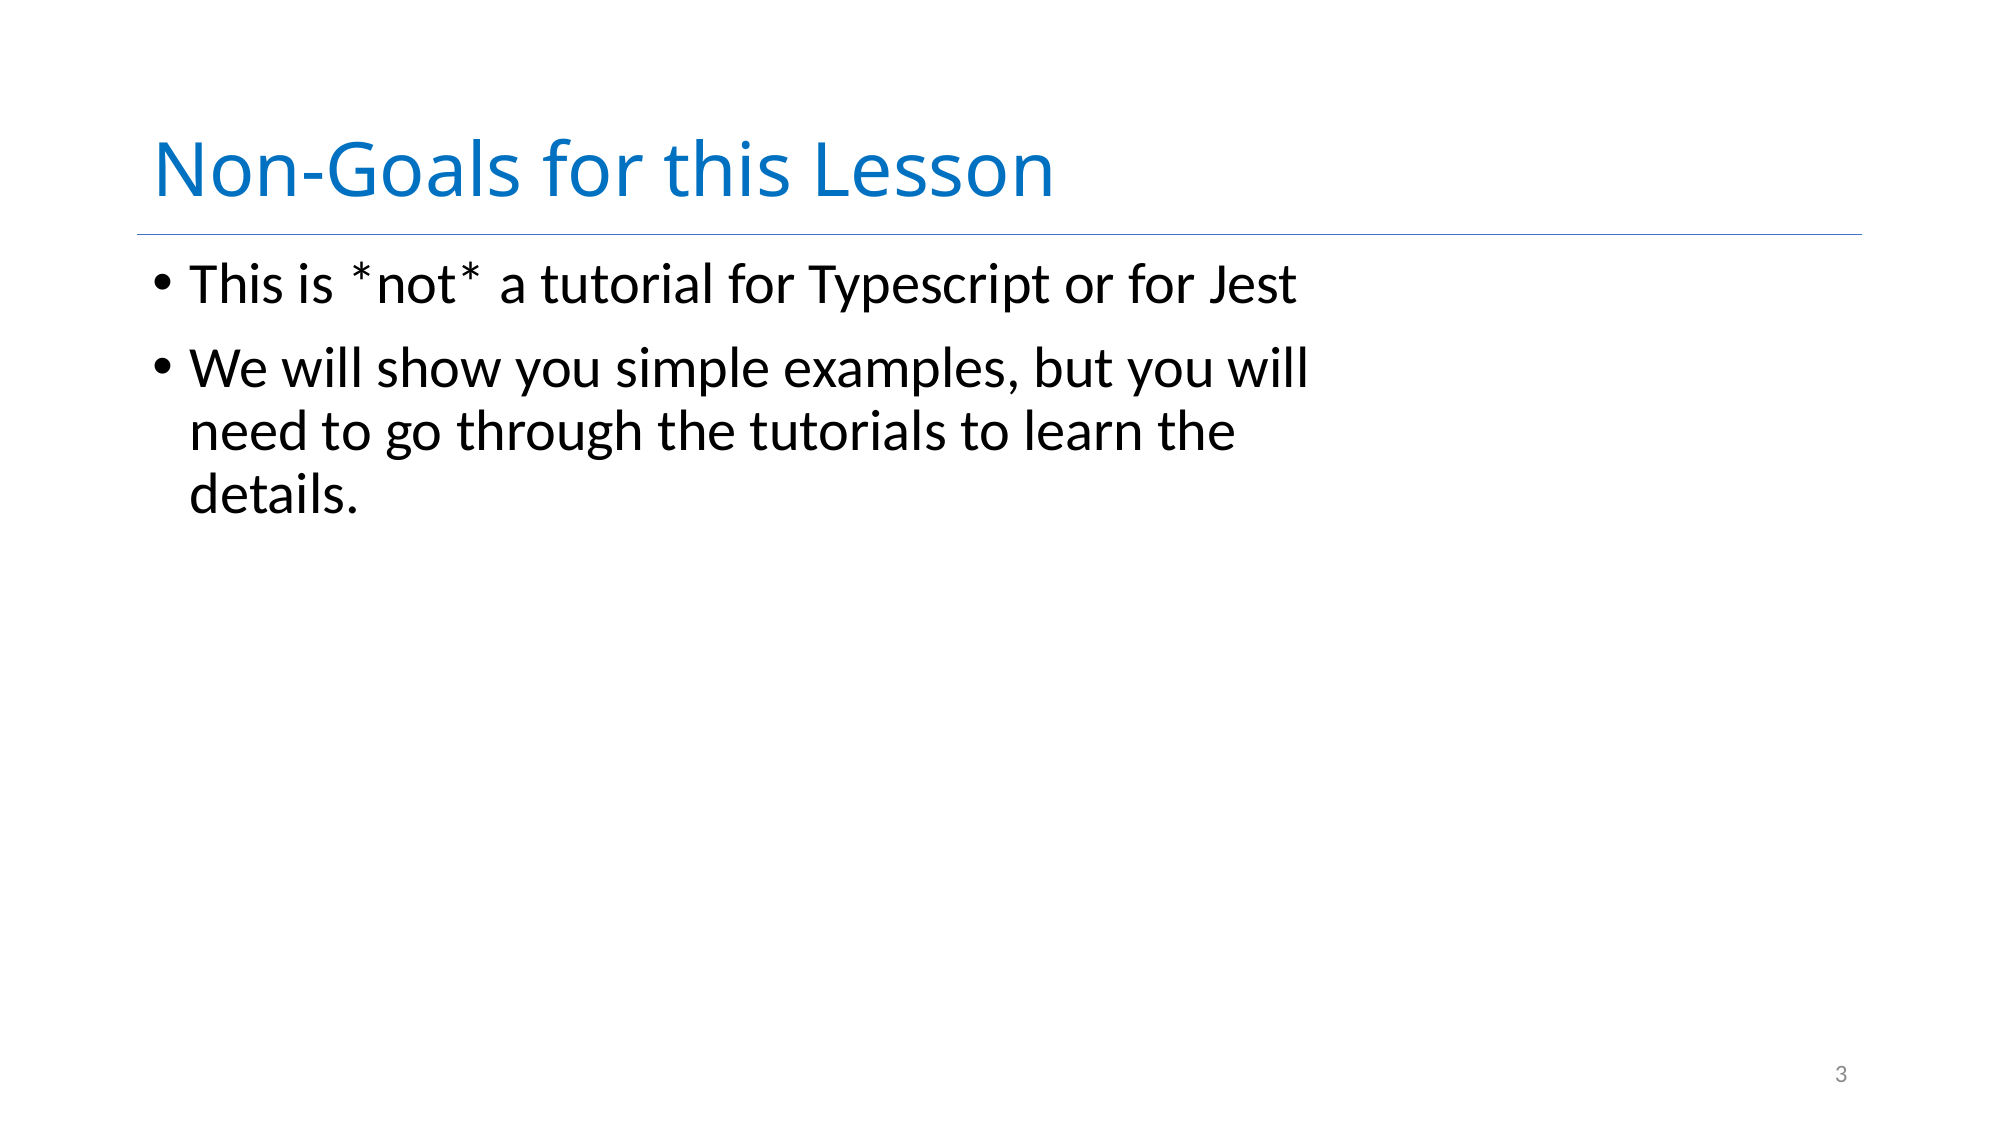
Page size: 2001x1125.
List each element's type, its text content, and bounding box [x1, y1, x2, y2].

list This is *not* a tutorial for Typescript or for Jest We will show you simple examples, but you will need to go through the tutorials to learn the details. [137, 246, 1432, 960]
title Non-Goals for this Lesson [137, 3, 1863, 221]
slide_number 3 [1412, 1042, 1863, 1103]
